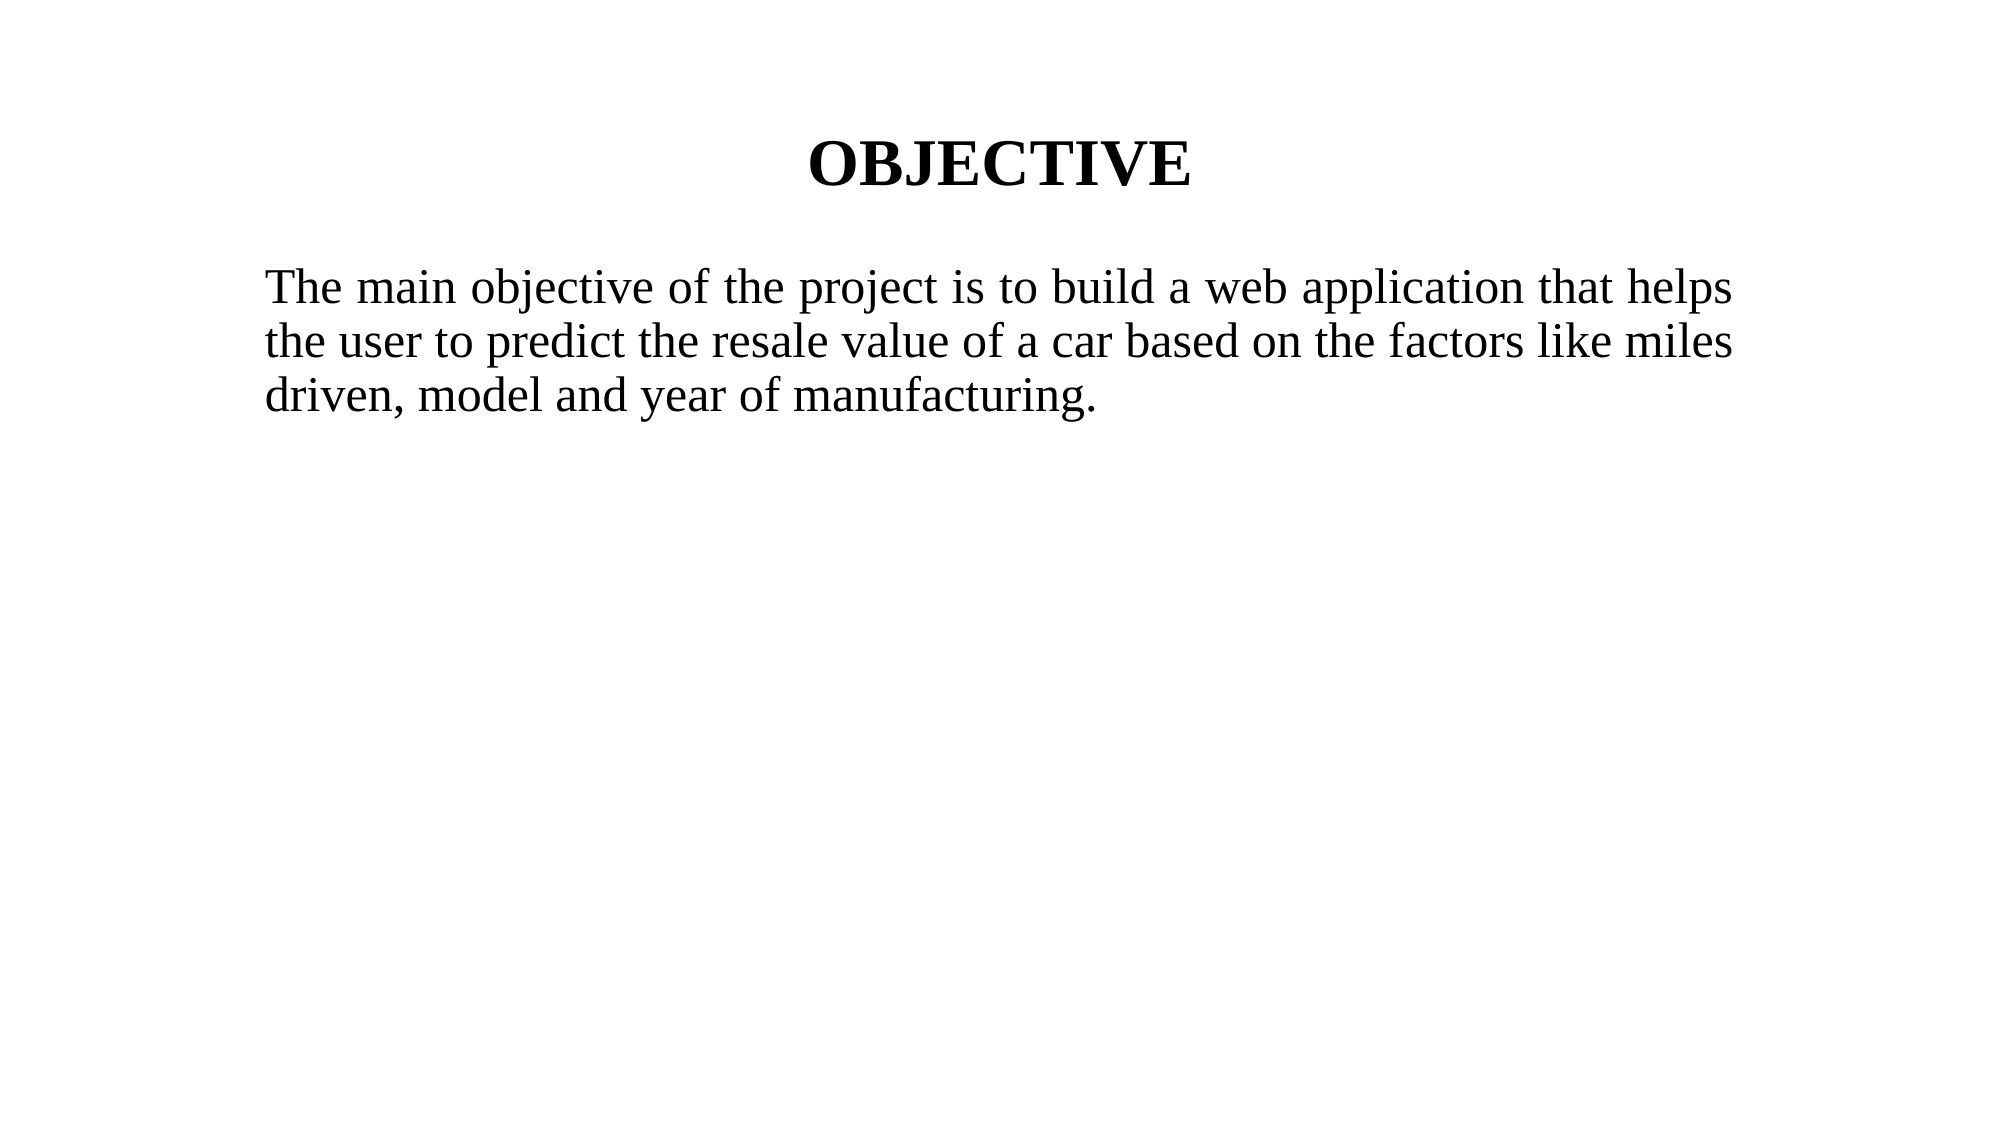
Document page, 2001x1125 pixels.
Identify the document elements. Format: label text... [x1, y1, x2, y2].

subtitle The main objective of the project is to build a web application that helps the user to predict the resale value of a car based on the factors like miles driven, model and year of manufacturing. [249, 252, 1750, 863]
title OBJECTIVE [249, 65, 1750, 208]
